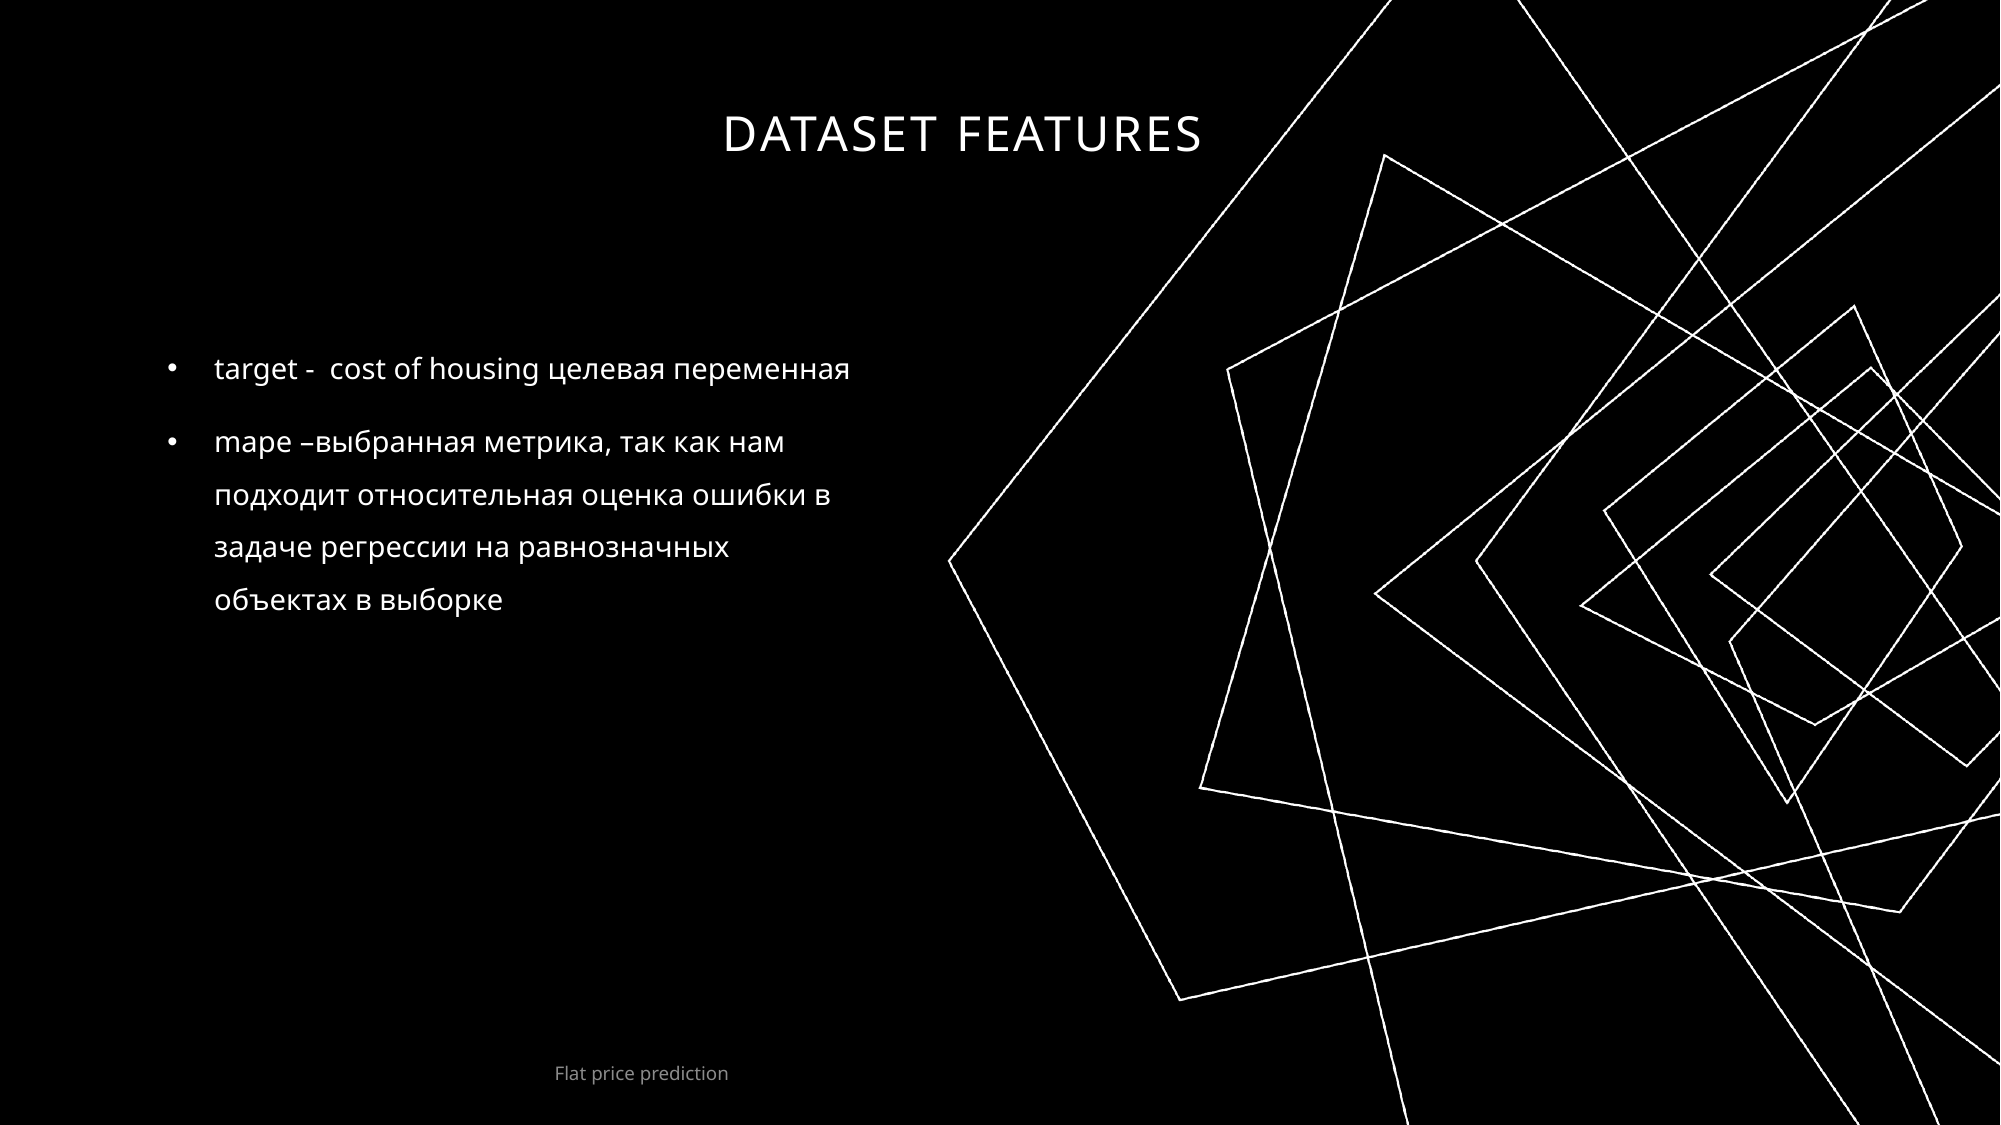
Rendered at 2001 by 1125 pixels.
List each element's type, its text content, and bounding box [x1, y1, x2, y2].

title Dataset Features [707, 67, 1286, 170]
picture [900, 0, 2000, 1125]
footer Flat price prediction [437, 1042, 846, 1103]
list target - cost of housing целевая переменная mape –выбранная метрика, так как нам подходит относительная оценка ошибки в задаче регрессии на равнозначных объектах в выборке [152, 324, 879, 777]
